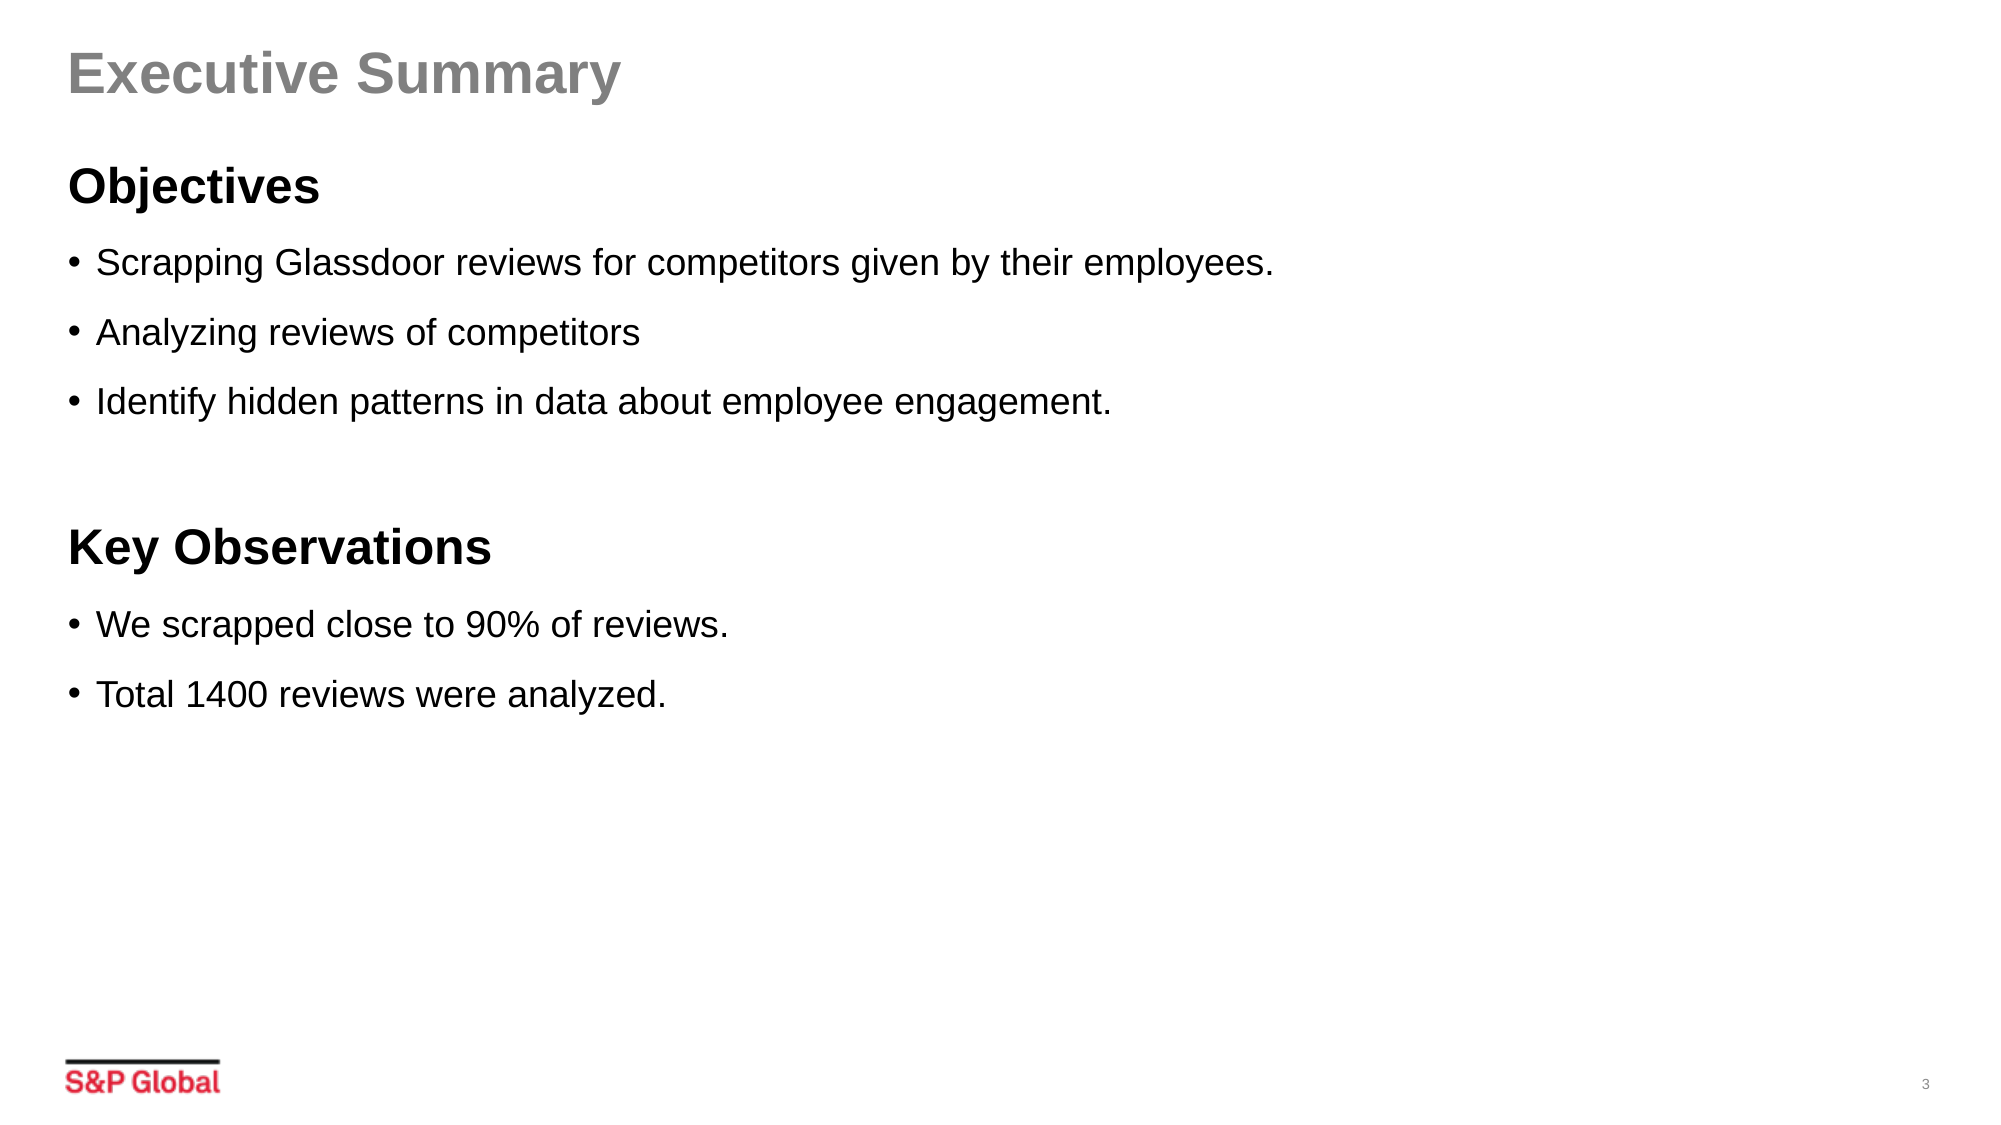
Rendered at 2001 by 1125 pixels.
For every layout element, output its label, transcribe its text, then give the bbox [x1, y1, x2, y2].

list Objectives Scrapping Glassdoor reviews for competitors given by their employees. Analyzing reviews of competitors Identify hidden patterns in data about employee engagement. Key Observations We scrapped close to 90% of reviews. Total 1400 reviews were analyzed. [67, 152, 1933, 944]
title Executive Summary [67, 36, 1932, 152]
picture [42, 1057, 225, 1117]
slide_number 3 [1851, 1067, 2000, 1125]
